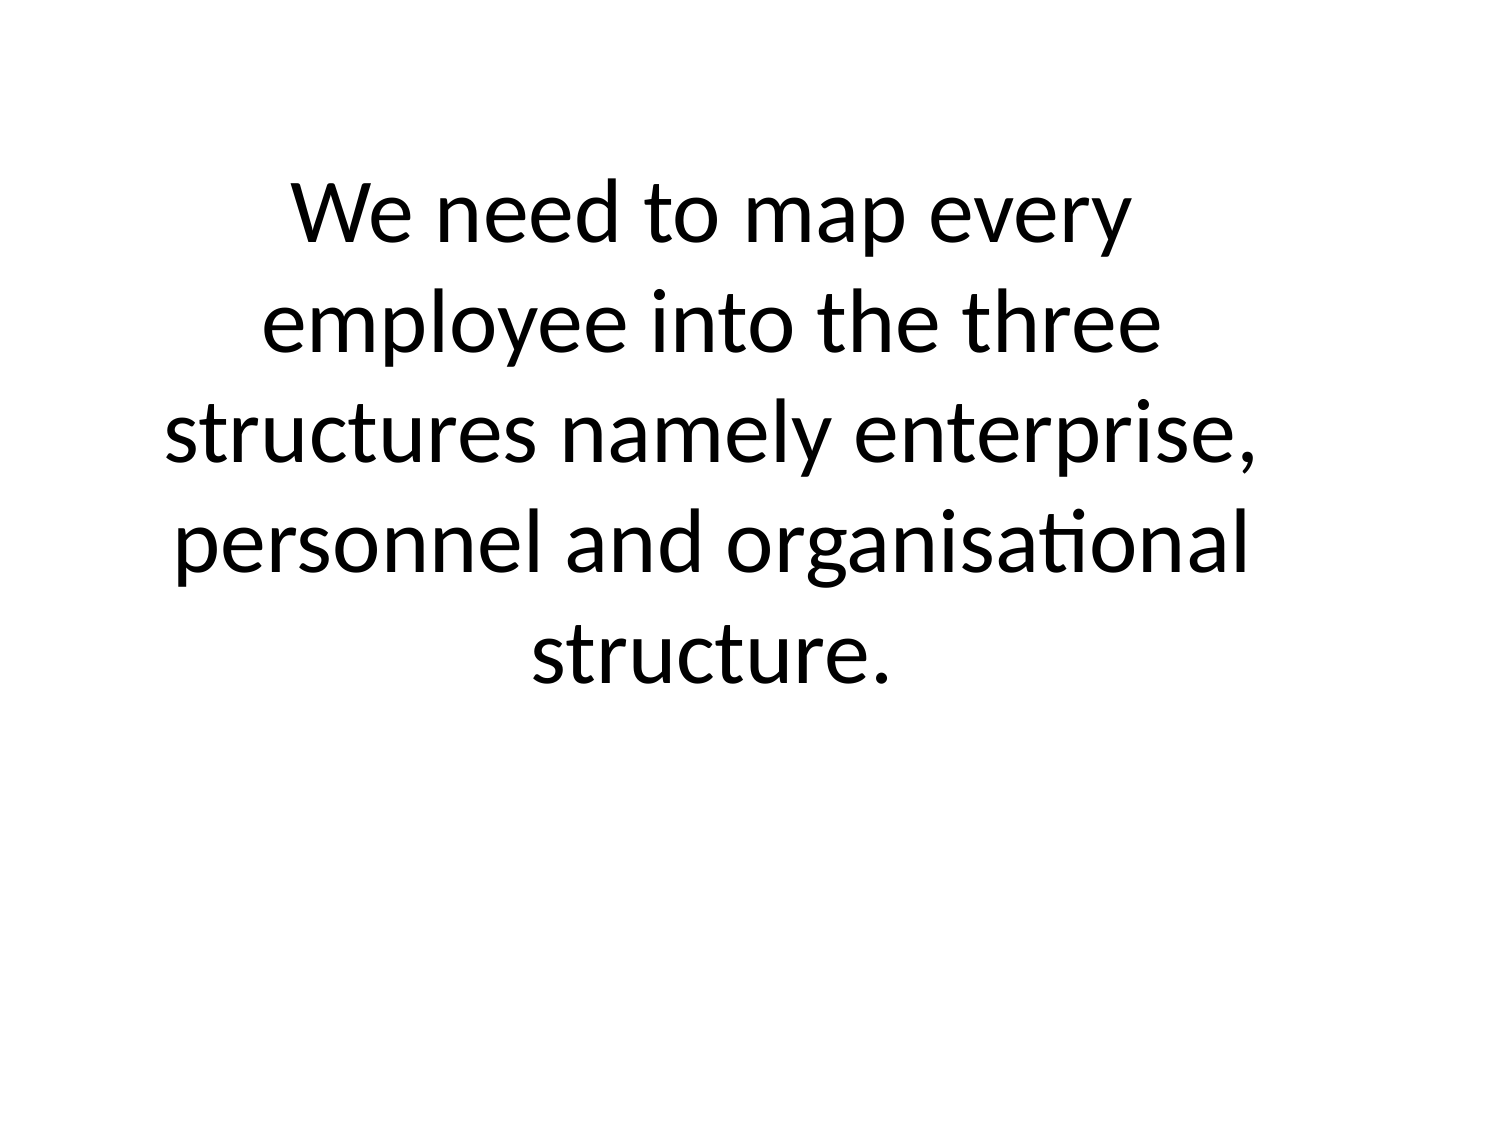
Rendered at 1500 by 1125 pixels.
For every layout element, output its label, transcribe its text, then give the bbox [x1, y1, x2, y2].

title We need to map every employee into the three structures namely enterprise, personnel and organisational structure. [99, 37, 1325, 925]
